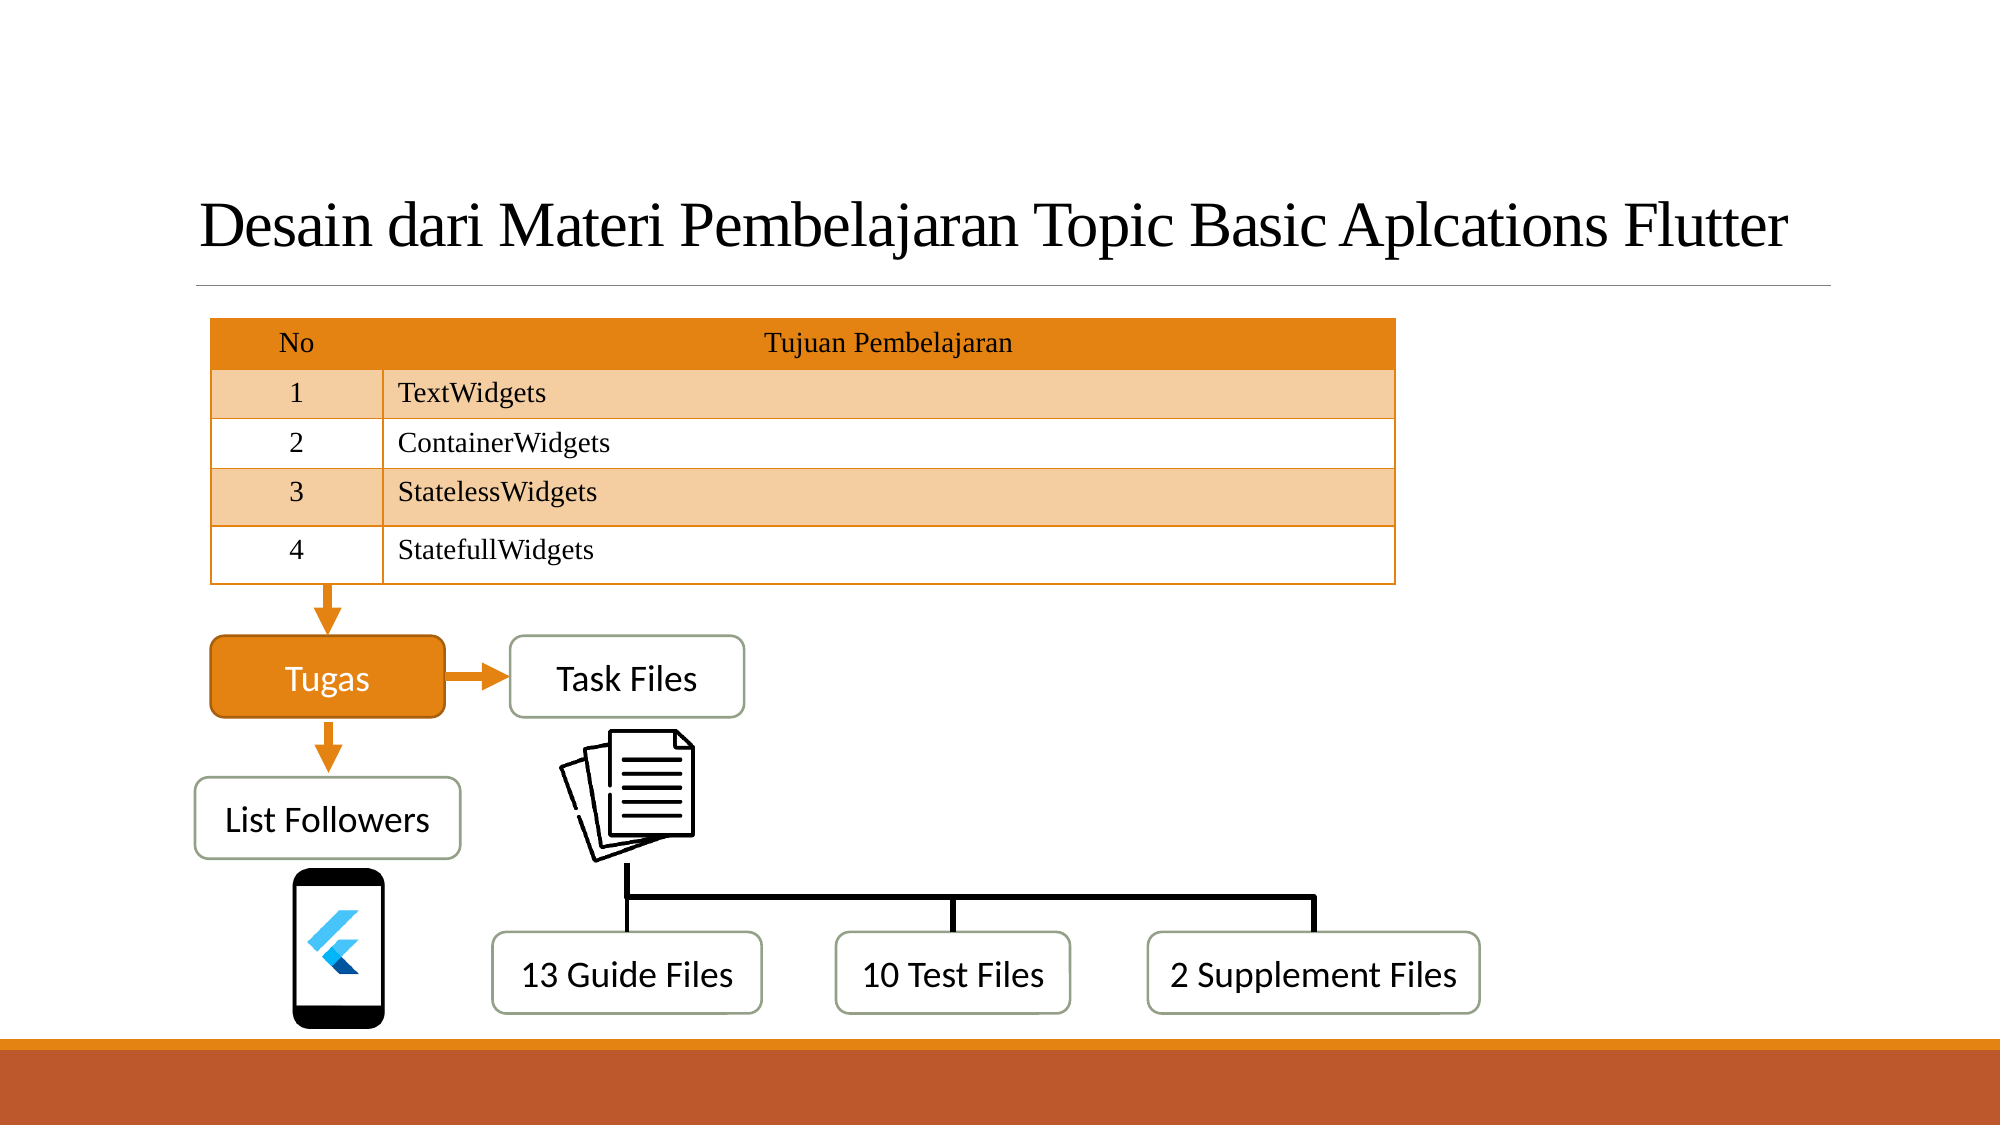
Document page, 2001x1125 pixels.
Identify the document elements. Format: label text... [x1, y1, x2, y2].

text_box 13 Guide Files [491, 930, 752, 1015]
text_box Task Files [508, 634, 746, 719]
table_header Tujuan Pembelajaran [384, 320, 1394, 368]
text_box 2 Supplement Files [1146, 930, 1481, 1015]
table_cell ContainerWidgets [384, 419, 1394, 468]
table_cell TextWidgets [384, 370, 1394, 418]
title Desain dari Materi Pembelajaran Topic Basic Aplcations Flutter [184, 152, 1897, 268]
table_cell 1 [212, 370, 382, 418]
text_box List Followers [193, 775, 462, 861]
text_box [935, 553, 1006, 1125]
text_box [755, 733, 825, 1061]
text_box Tugas [209, 634, 446, 719]
table_cell StatefullWidgets [384, 527, 1394, 583]
text_box 10 Test Files [1013, 930, 1072, 1015]
table_header No [212, 320, 382, 368]
text_box 10 Test Files [834, 930, 932, 1015]
picture [292, 867, 386, 1029]
picture [559, 727, 696, 864]
table_cell 4 [212, 527, 382, 583]
table_cell 2 [212, 419, 382, 468]
table_cell StatelessWidgets [384, 469, 1394, 525]
table_cell 3 [212, 469, 382, 525]
